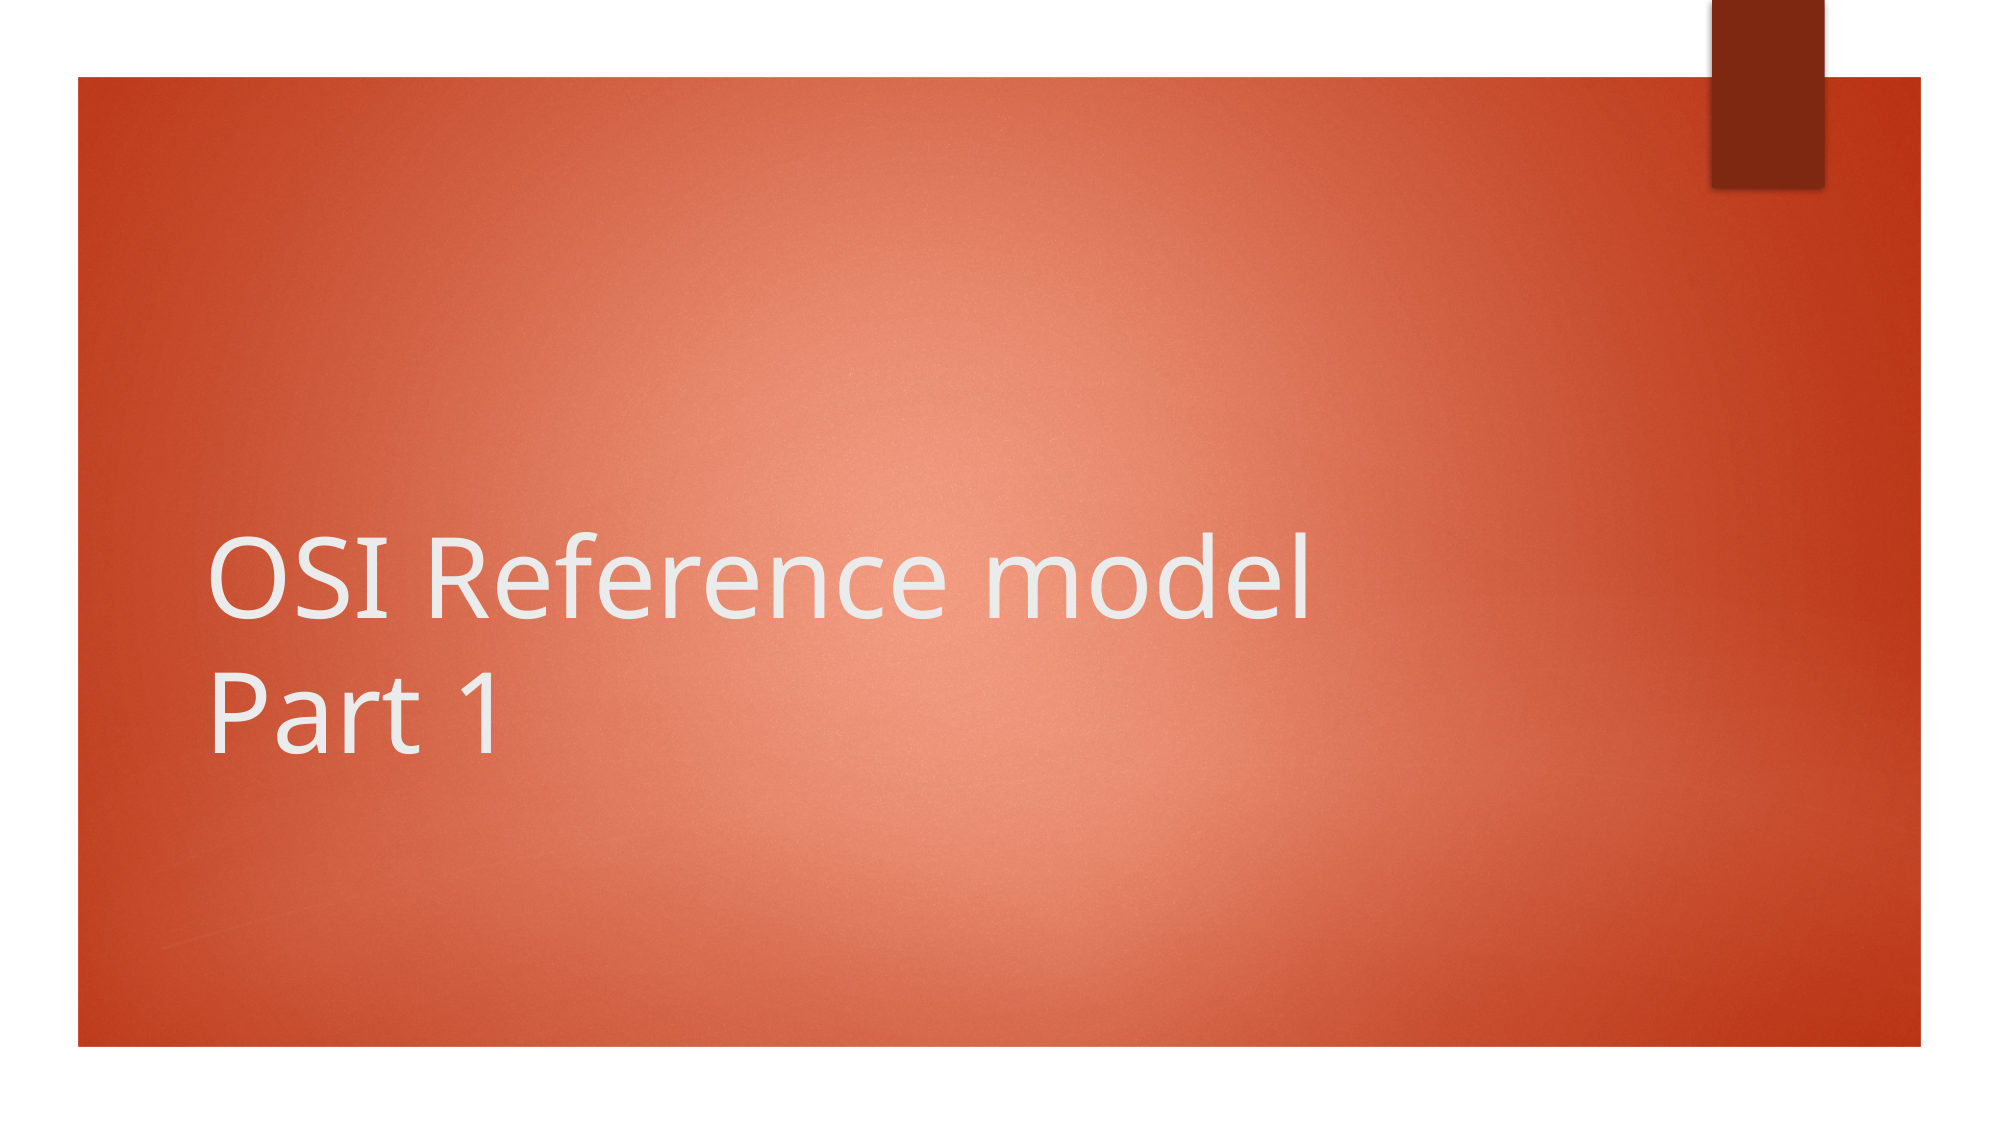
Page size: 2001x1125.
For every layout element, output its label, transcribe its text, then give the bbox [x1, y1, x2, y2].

title OSI Reference model Part 1 [189, 344, 1638, 784]
